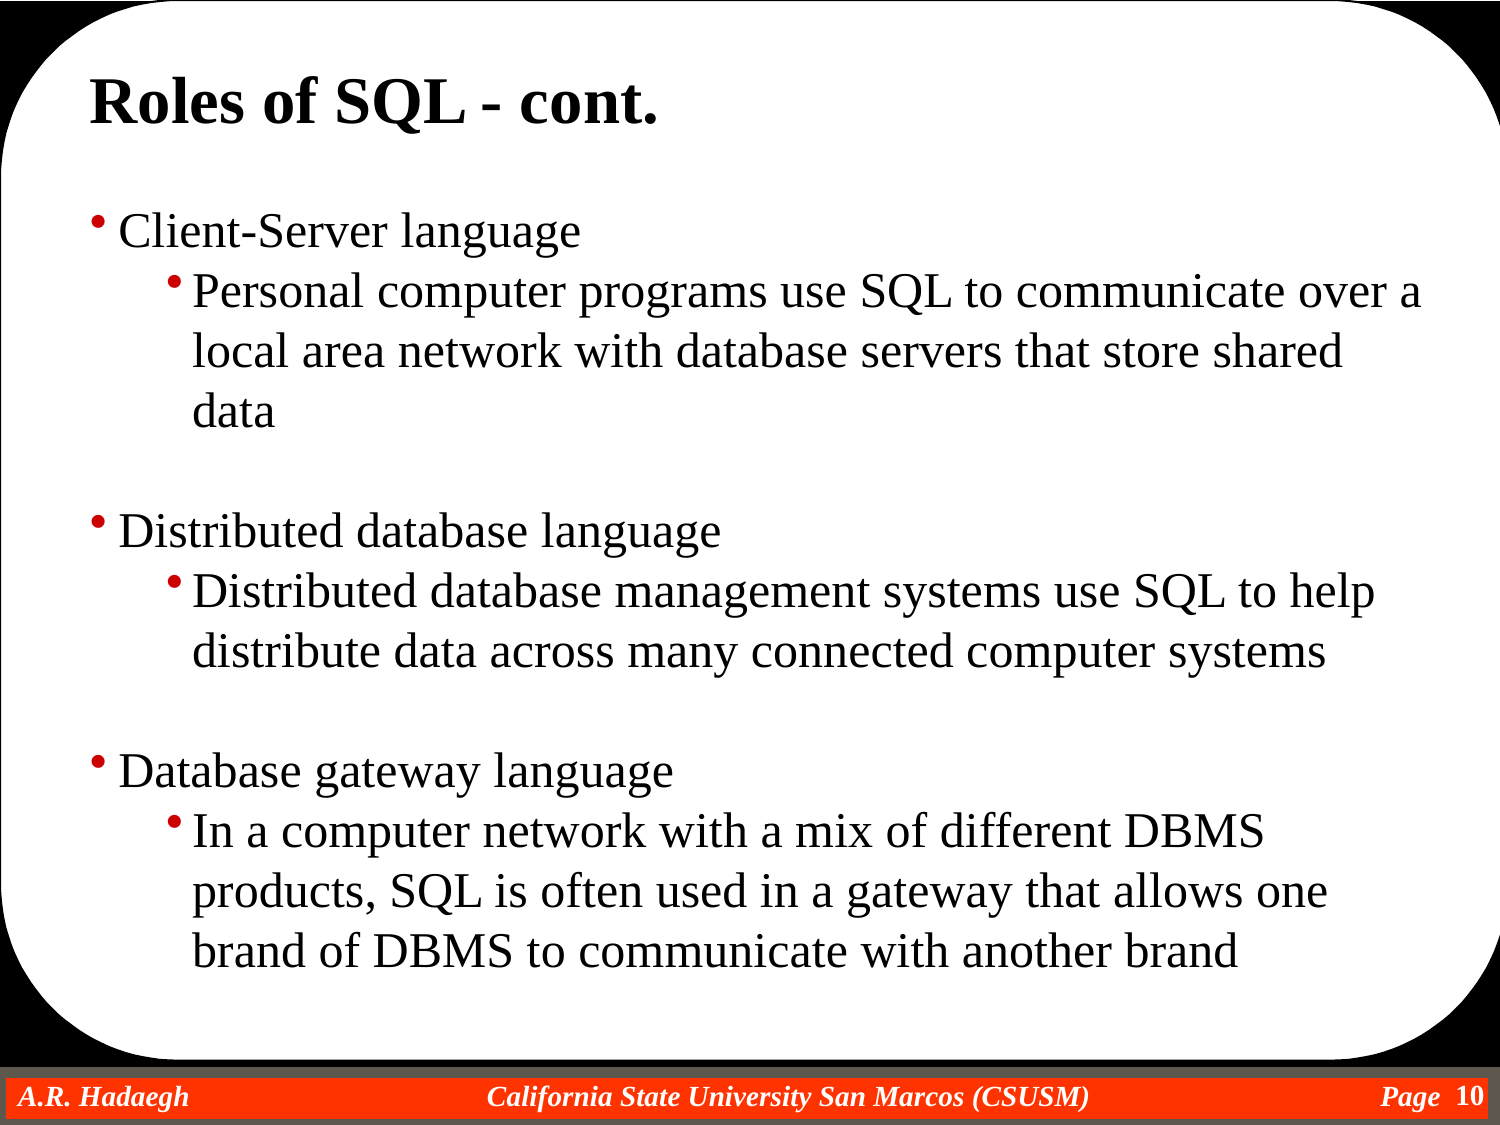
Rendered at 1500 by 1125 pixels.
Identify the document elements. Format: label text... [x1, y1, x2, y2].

text_box Roles of SQL - cont. Client-Server language Personal computer programs use SQL to communicate over a local area network with database servers that store shared data Distributed database language Distributed database management systems use SQL to help distribute data across many connected computer systems Database gateway language In a computer network with a mix of different DBMS products, SQL is often used in a gateway that allows one brand of DBMS to communicate with another brand [74, 49, 1438, 985]
slide_number 10 [1387, 1068, 1500, 1125]
